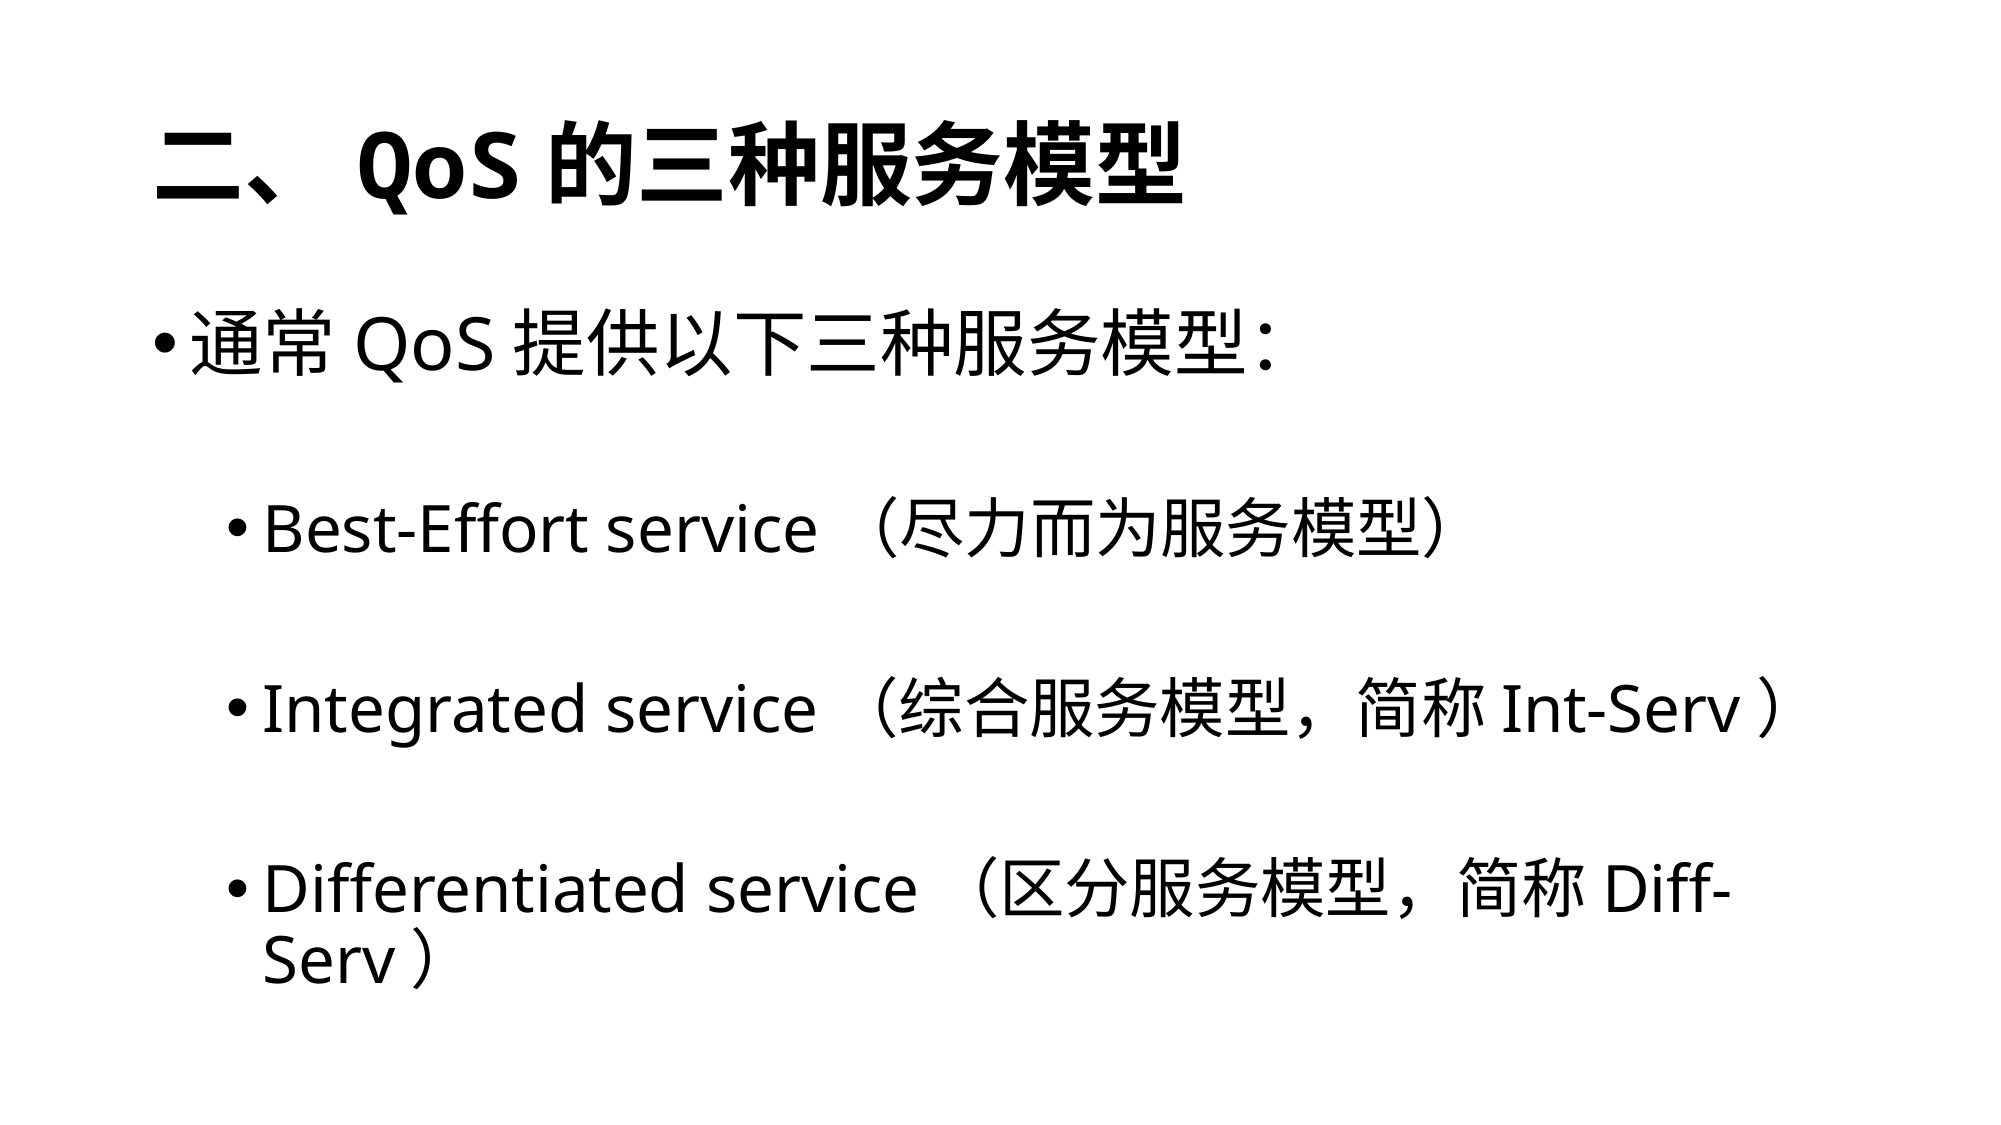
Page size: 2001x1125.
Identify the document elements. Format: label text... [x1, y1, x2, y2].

title 二、QoS的三种服务模型 [137, 59, 1863, 278]
list 通常QoS提供以下三种服务模型： Best-Effort service（尽力而为服务模型） Integrated service（综合服务模型，简称Int-Serv） Differentiated service（区分服务模型，简称Diff-Serv） [137, 299, 1863, 1014]
